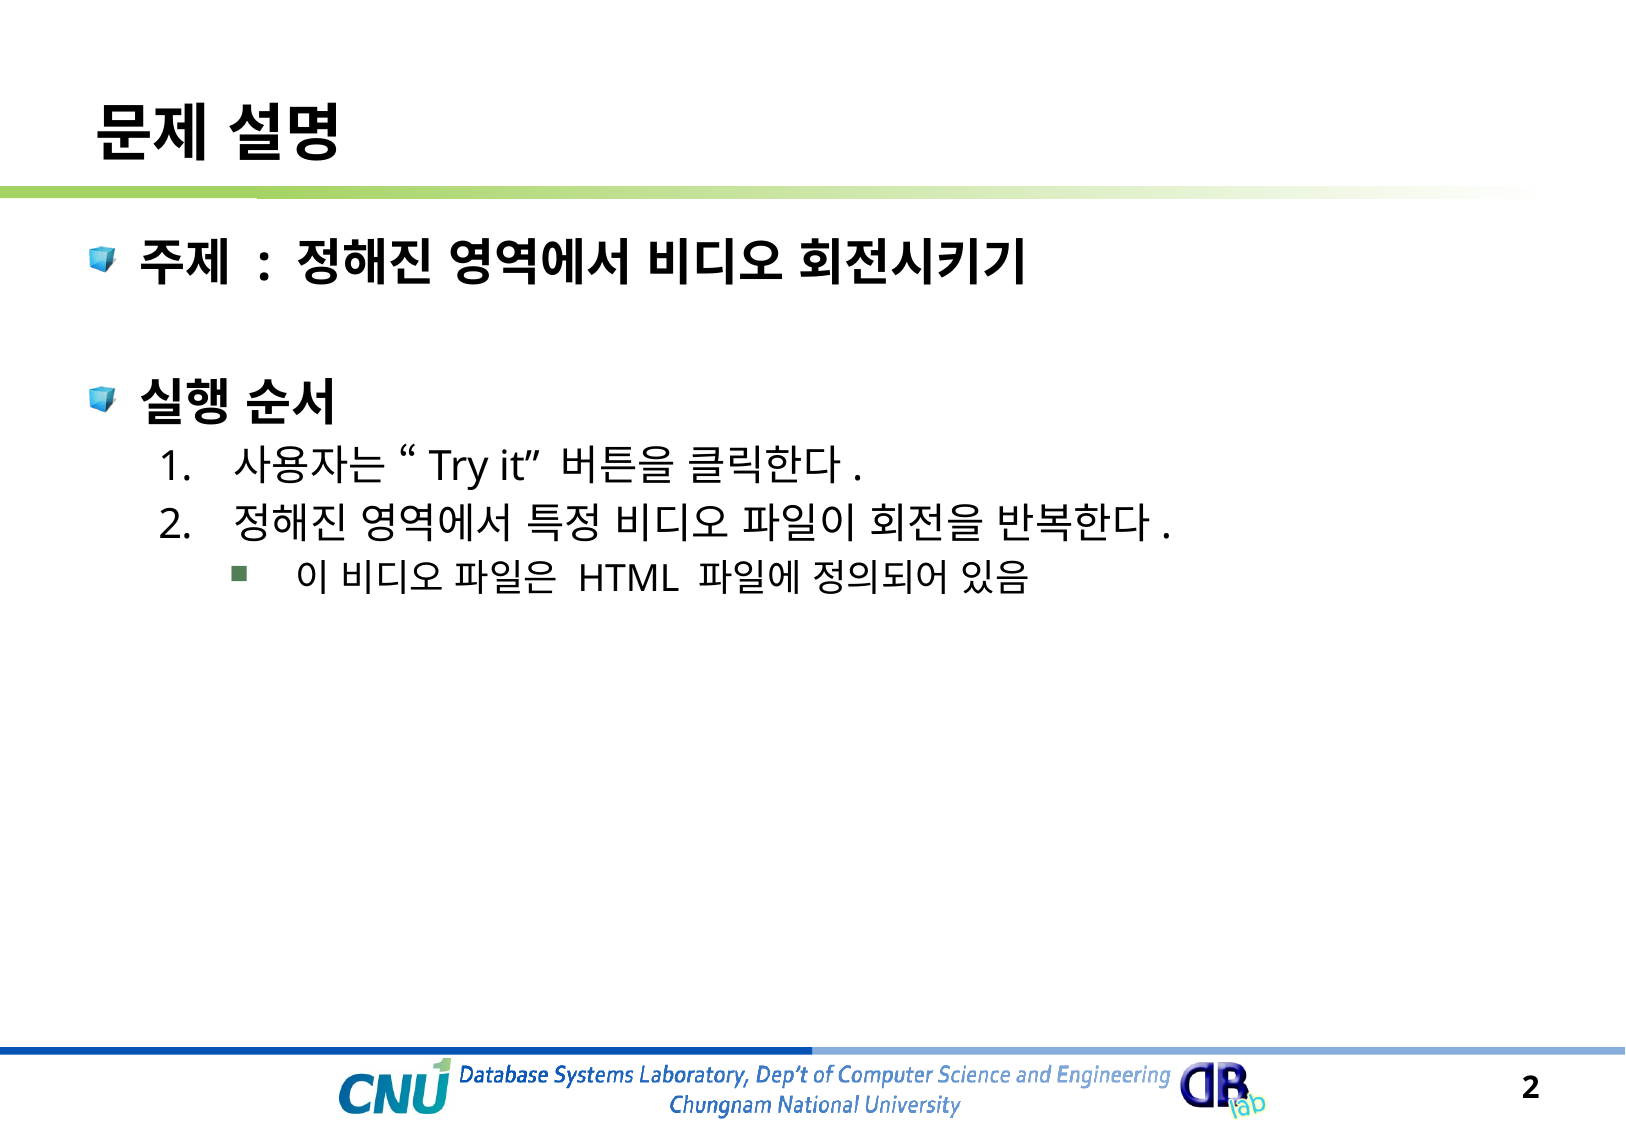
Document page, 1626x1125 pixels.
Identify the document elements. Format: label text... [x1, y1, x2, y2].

list 주제 : 정해진 영역에서 비디오 회전시키기 실행 순서 사용자는 “Try it” 버튼을 클릭한다. 정해진 영역에서 특정 비디오 파일이 회전을 반복한다. 이 비디오 파일은 HTML 파일에 정의되어 있음 [68, 222, 1557, 1032]
slide_number 2 [1332, 1058, 1555, 1119]
picture [83, 242, 122, 278]
title 문제 설명 [79, 5, 1544, 176]
picture [83, 382, 122, 418]
picture [382, 1095, 398, 1114]
picture [339, 1058, 1268, 1121]
